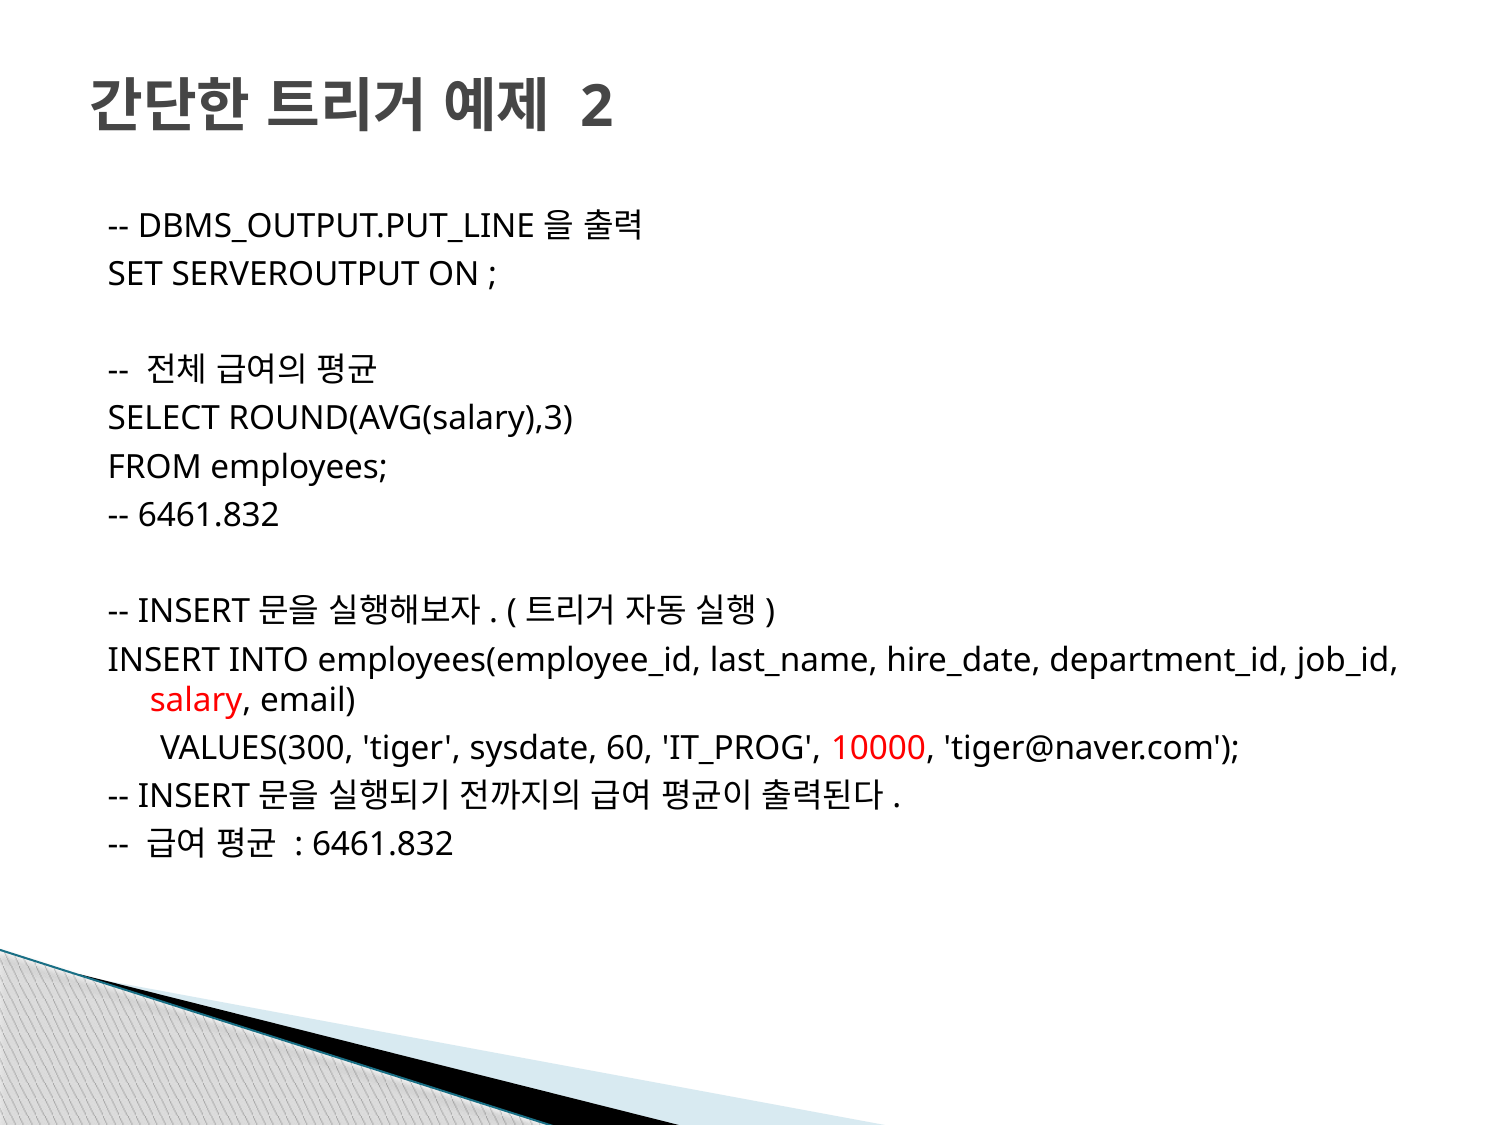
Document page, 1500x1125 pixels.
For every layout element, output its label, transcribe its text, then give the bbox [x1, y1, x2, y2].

title 간단한 트리거 예제 2 [75, 45, 1425, 161]
list -- DBMS_OUTPUT.PUT_LINE을 출력 SET SERVEROUTPUT ON ; -- 전체 급여의 평균 SELECT ROUND(AVG(salary),3) FROM employees; -- 6461.832 -- INSERT문을 실행해보자. (트리거 자동 실행) INSERT INTO employees(employee_id, last_name, hire_date, department_id, job_id, salary, email) VALUES(300, 'tiger', sysdate, 60, 'IT_PROG', 10000, 'tiger@naver.com'); -- INSERT문을 실행되기 전까지의 급여 평균이 출력된다. -- 급여 평균 : 6461.832 [75, 196, 1425, 1071]
